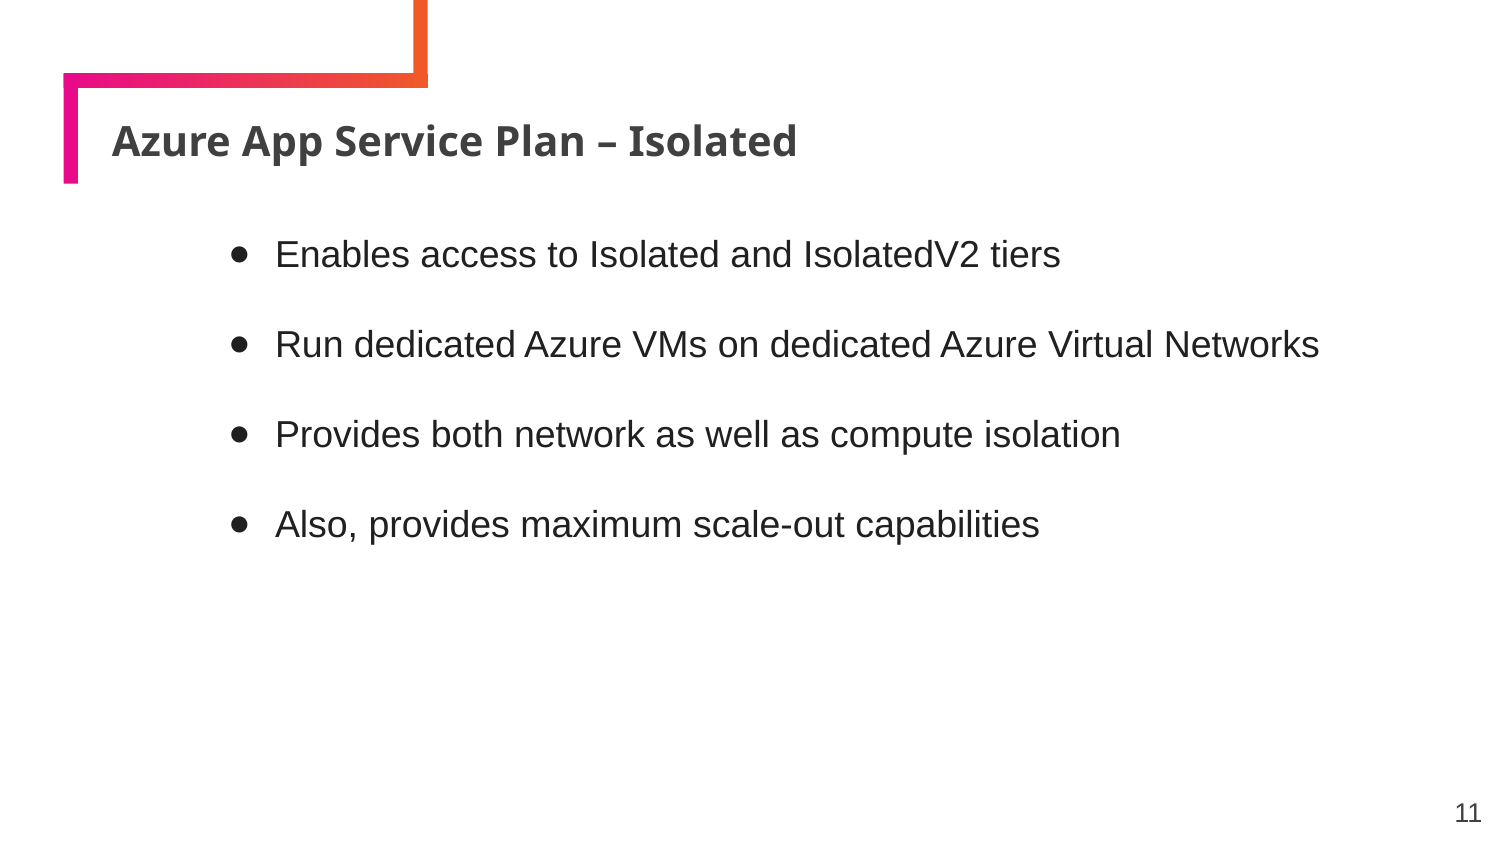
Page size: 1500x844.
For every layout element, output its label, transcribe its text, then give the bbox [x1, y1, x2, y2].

subtitle Enables access to Isolated and IsolatedV2 tiers Run dedicated Azure VMs on dedicated Azure Virtual Networks Provides both network as well as compute isolation Also, provides maximum scale-out capabilities [100, 214, 1352, 736]
slide_number 11 [1403, 779, 1494, 844]
title Azure App Service Plan – Isolated [100, 117, 1455, 169]
